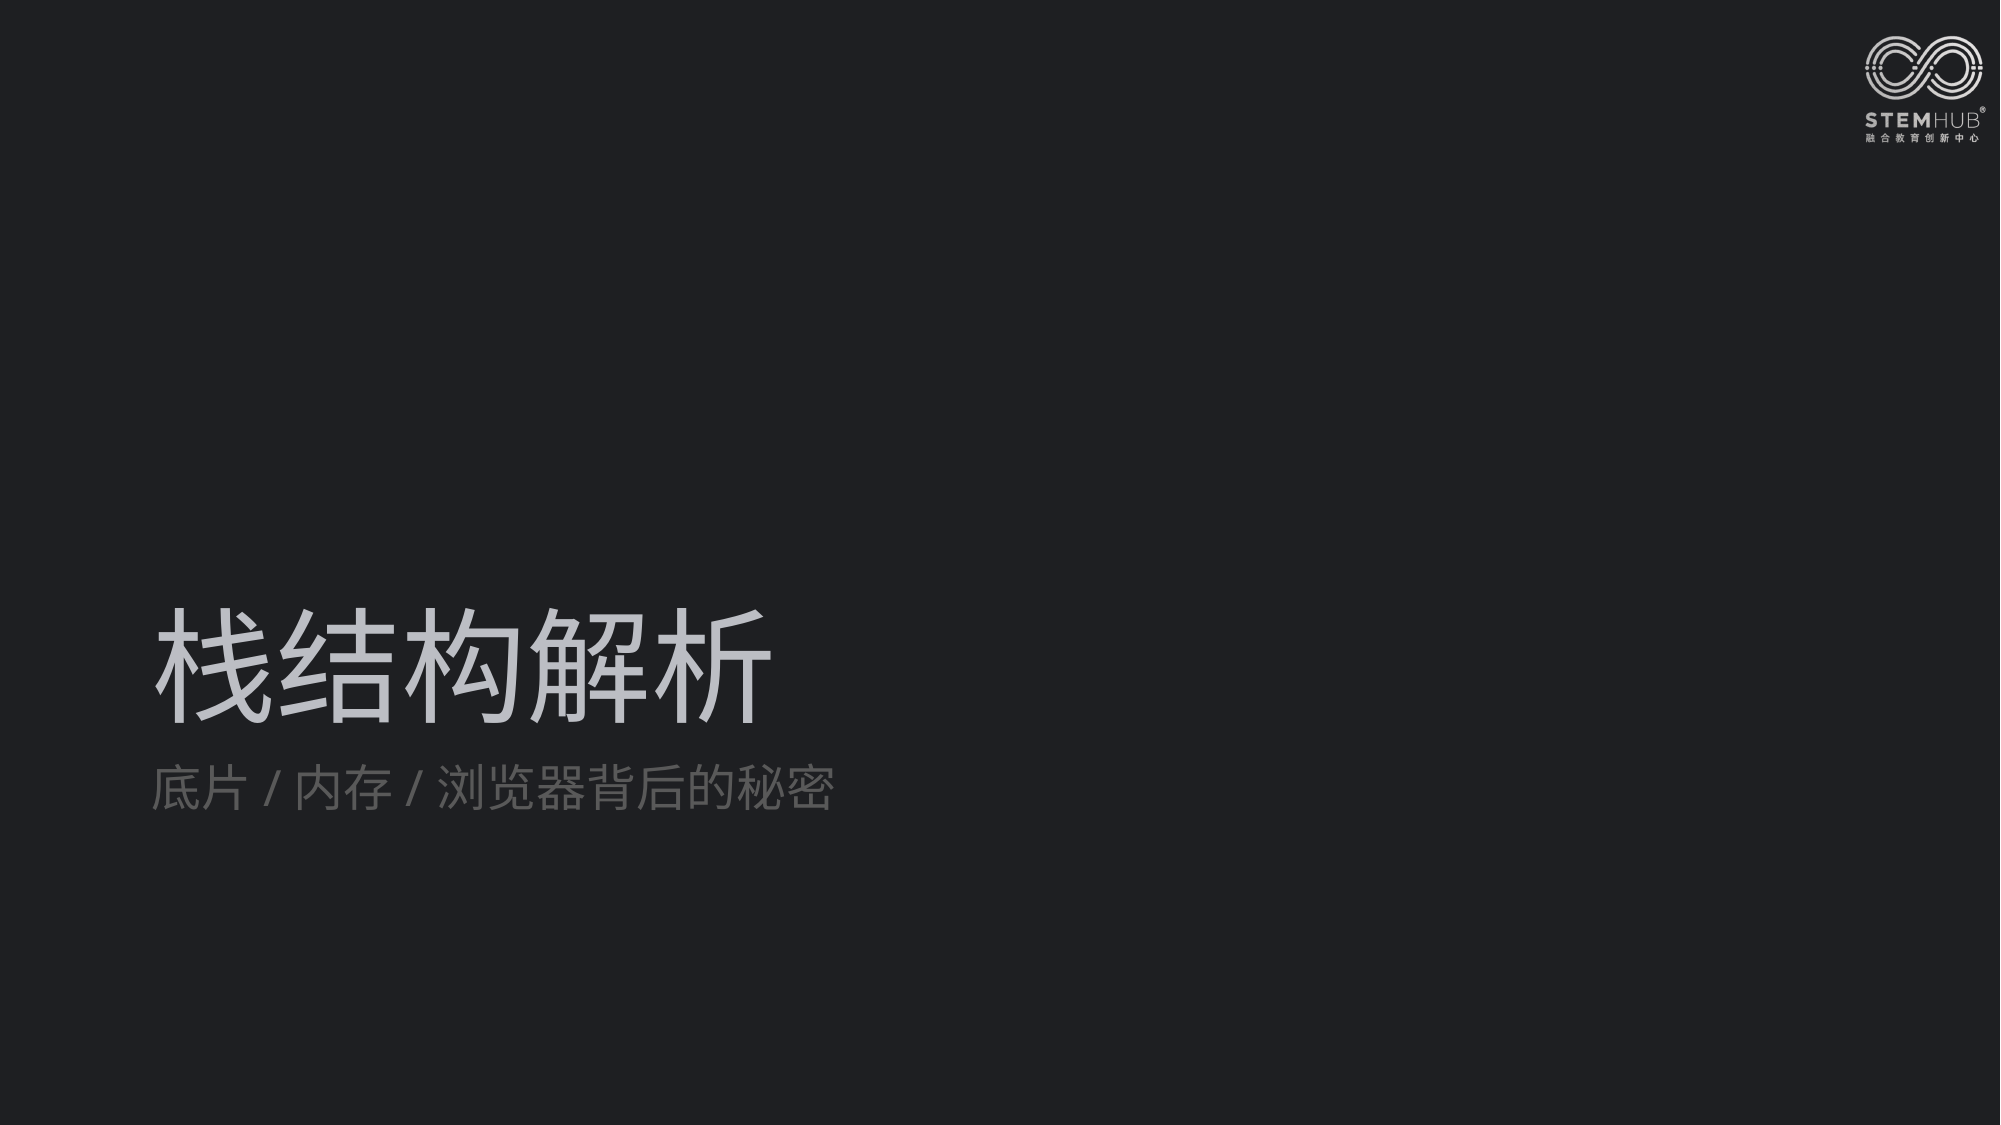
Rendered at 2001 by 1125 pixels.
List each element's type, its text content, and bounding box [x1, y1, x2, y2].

list 底片/内存/浏览器背后的秘密 [136, 756, 1828, 863]
picture [1849, 0, 2000, 180]
title 栈结构解析 [136, 76, 1828, 749]
